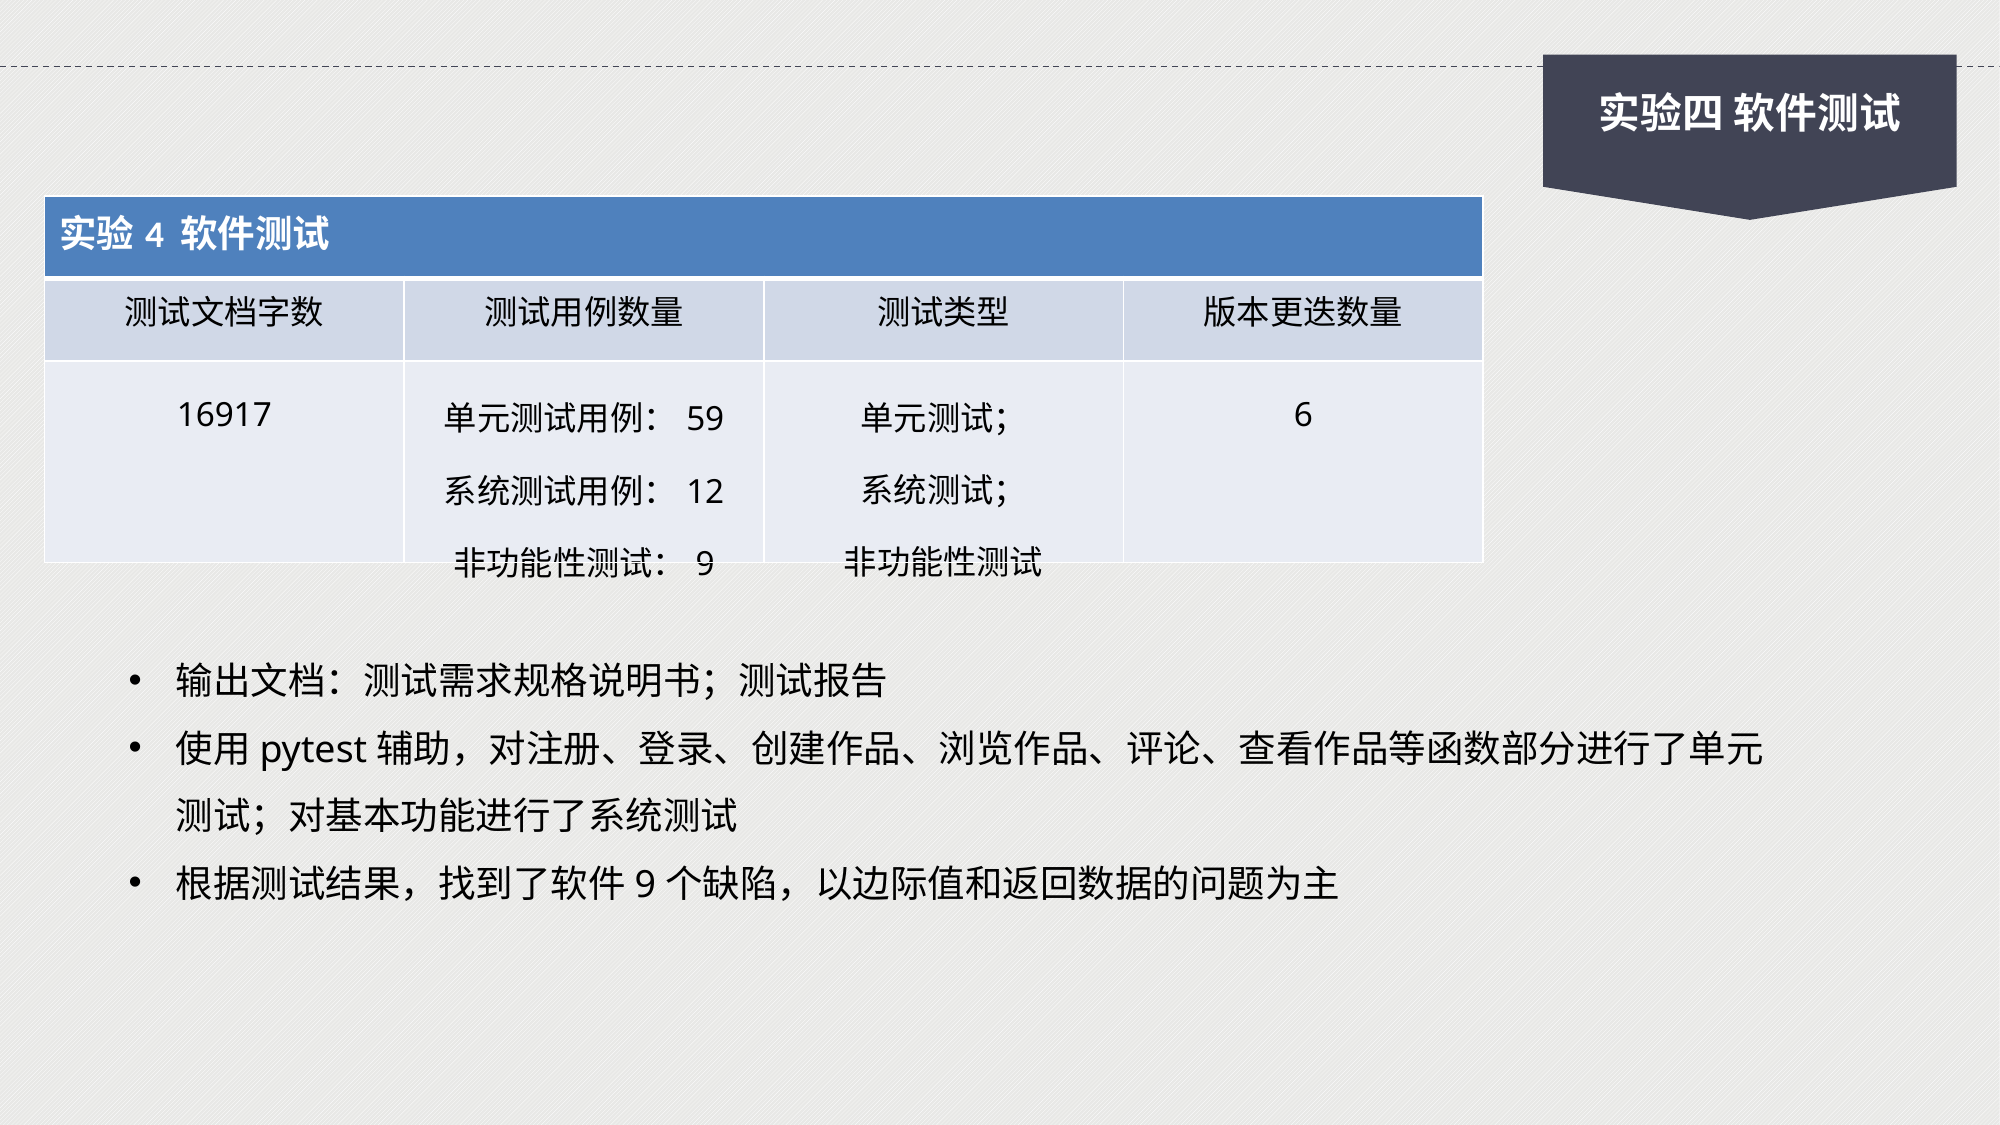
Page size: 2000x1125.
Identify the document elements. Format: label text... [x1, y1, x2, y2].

table_cell 16917 [45, 362, 403, 562]
table_header 实验4 软件测试 [45, 197, 1482, 276]
table_cell 测试类型 [765, 281, 1123, 360]
text_box [1541, 78, 1959, 222]
table_cell 单元测试用例：59 系统测试用例：12 非功能性测试：9 [405, 362, 763, 562]
text_box 输出文档：测试需求规格说明书；测试报告 使用pytest辅助，对注册、登录、创建作品、浏览作品、评论、查看作品等函数部分进行了单元测试；对基本功能进行了系统测试 根据测试结果，找到了软件9个缺陷，以边际值和返回数据的问题为主 [113, 627, 1815, 912]
table_cell 单元测试； 系统测试； 非功能性测试 [765, 362, 1123, 562]
text_box 实验四 软件测试 [1584, 79, 1916, 145]
table_cell 测试用例数量 [405, 281, 763, 360]
text_box [1541, 52, 1959, 65]
table_cell 版本更迭数量 [1124, 281, 1482, 360]
table_cell 测试文档字数 [45, 281, 403, 360]
table_cell 6 [1124, 362, 1482, 562]
